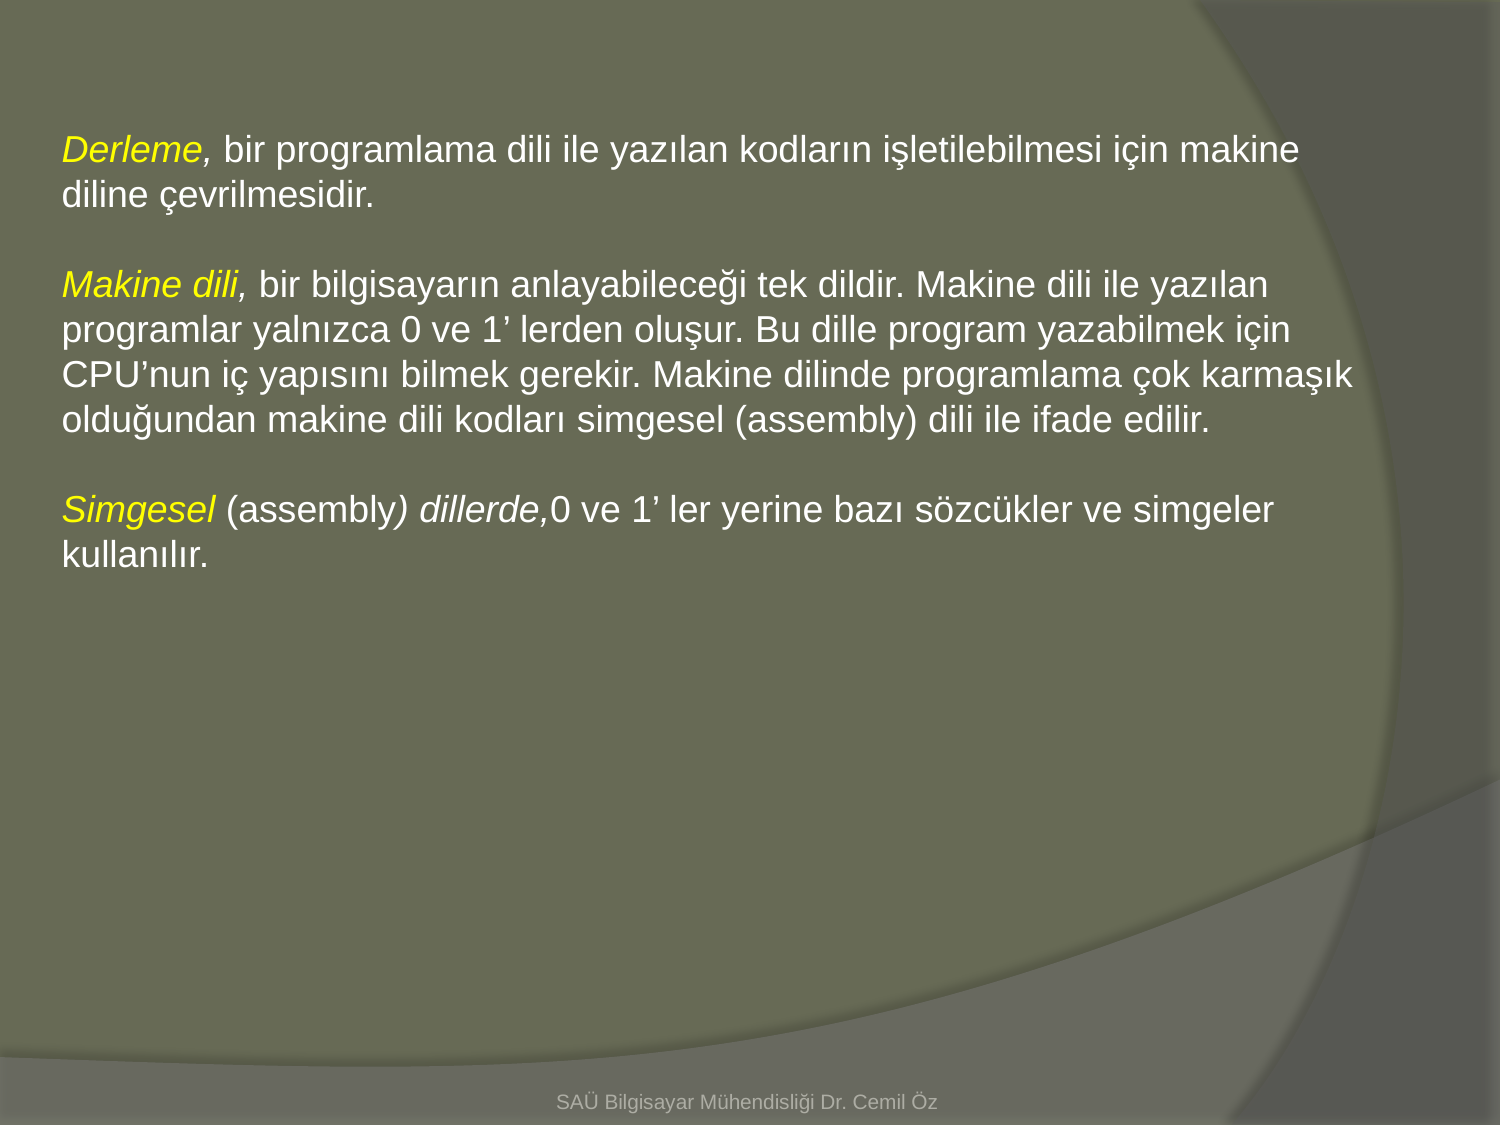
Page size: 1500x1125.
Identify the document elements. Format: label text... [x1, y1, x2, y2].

footer SAÜ Bilgisayar Mühendisliği Dr. Cemil Öz [512, 1053, 988, 1114]
text_box Derleme, bir programlama dili ile yazılan kodların işletilebilmesi için makine diline çevrilmesidir. Makine dili, bir bilgisayarın anlayabileceği tek dildir. Makine dili ile yazılan programlar yalnızca 0 ve 1’ lerden oluşur. Bu dille program yazabilmek için CPU’nun iç yapısını bilmek gerekir. Makine dilinde programlama çok karmaşık olduğundan makine dili kodları simgesel (assembly) dili ile ifade edilir. Simgesel (assembly) dillerde,0 ve 1’ ler yerine bazı sözcükler ve simgeler kullanılır. [46, 117, 1383, 627]
